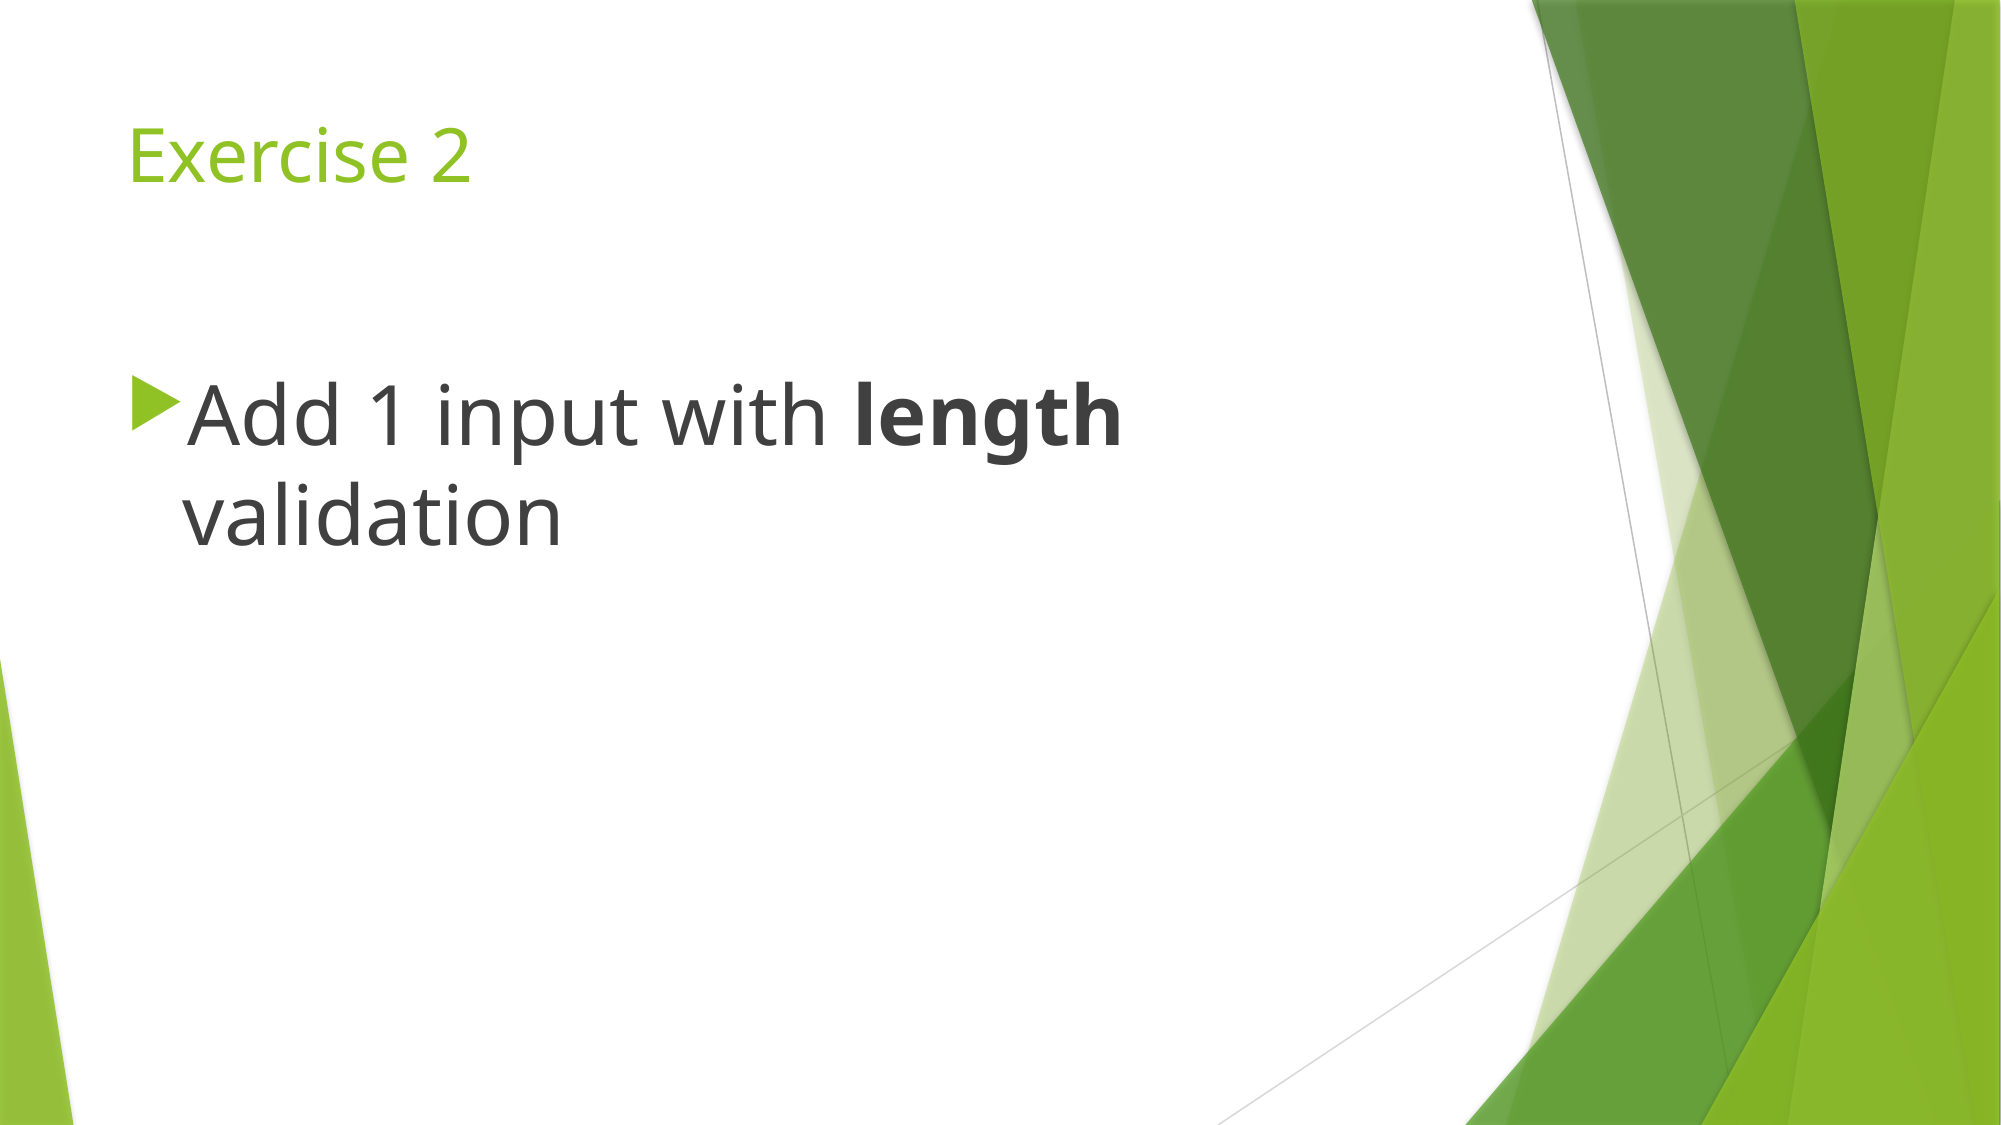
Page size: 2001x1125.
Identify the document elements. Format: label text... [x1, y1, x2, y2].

title Exercise 2 [111, 99, 1522, 317]
list Add 1 input with length validation [111, 354, 1522, 992]
